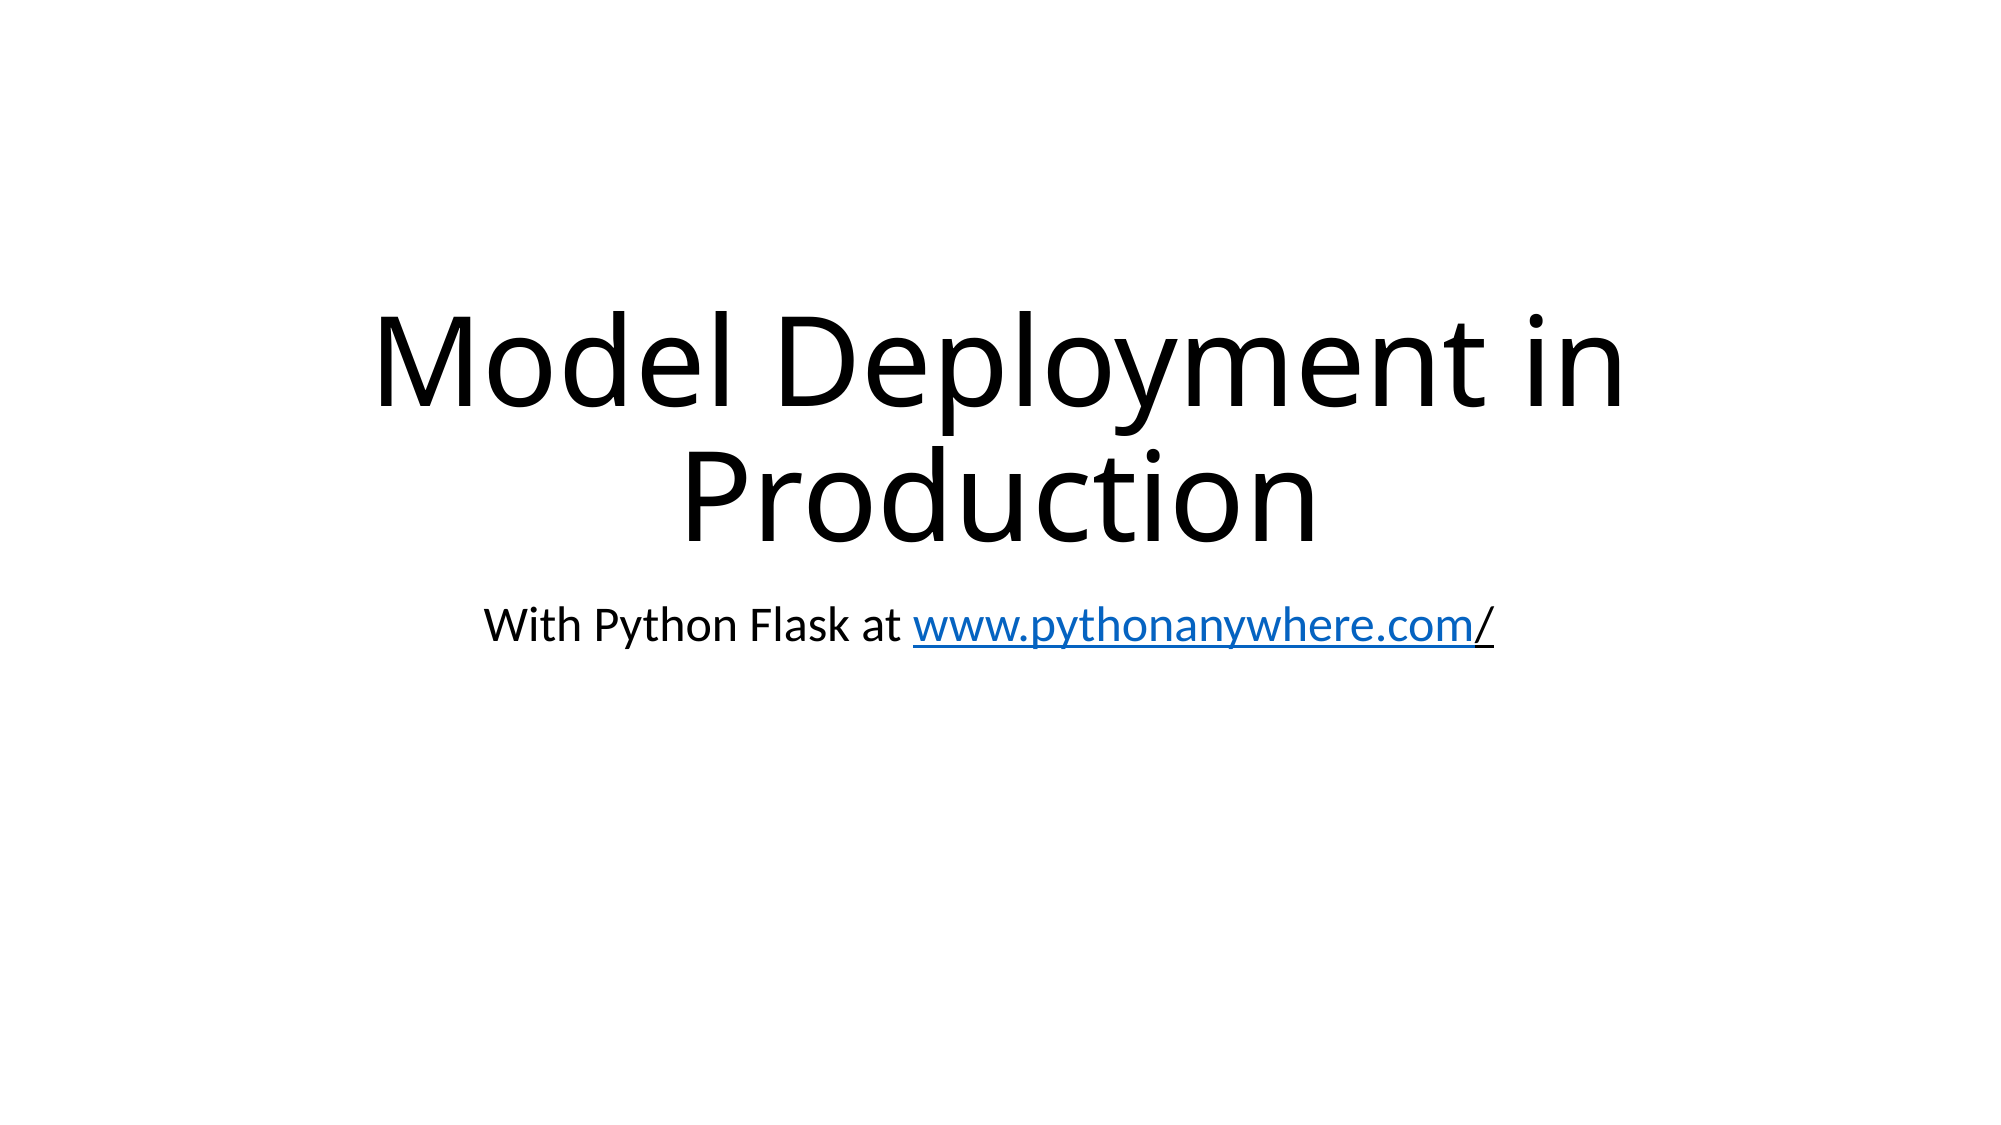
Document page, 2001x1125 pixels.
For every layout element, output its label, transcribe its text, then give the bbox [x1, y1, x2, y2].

subtitle With Python Flask at www.pythonanywhere.com/ [249, 590, 1750, 863]
title Model Deployment in Production [249, 184, 1750, 576]
